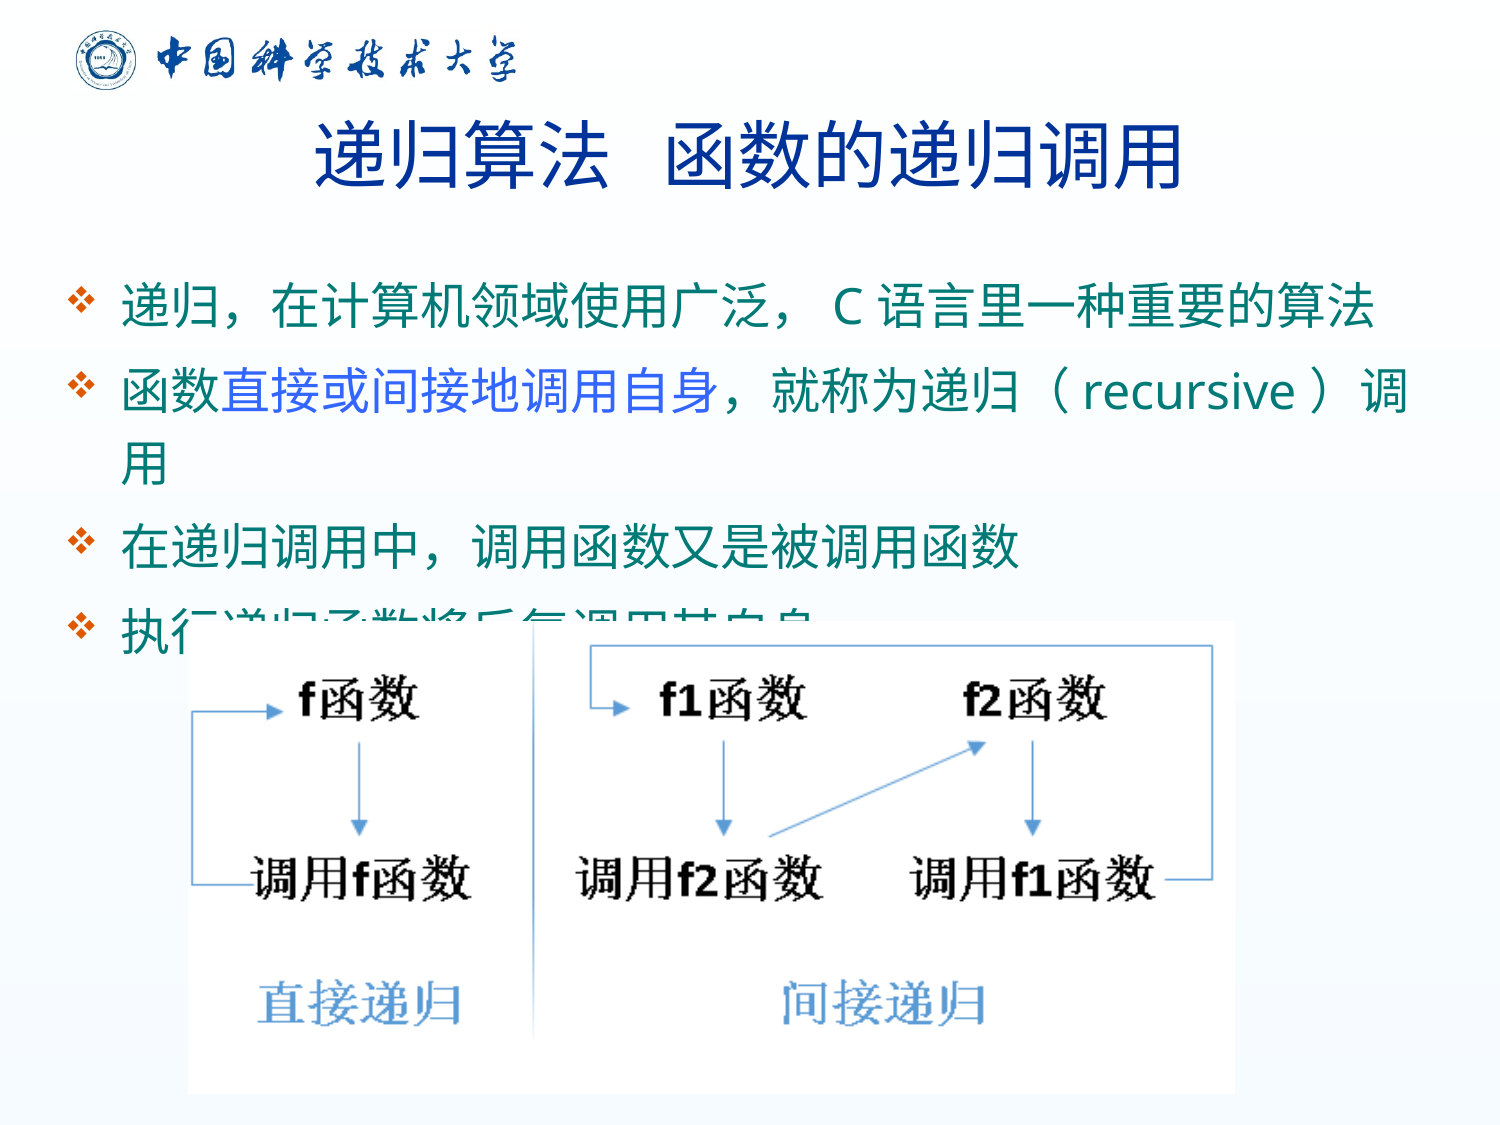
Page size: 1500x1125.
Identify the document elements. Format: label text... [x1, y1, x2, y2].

picture [74, 27, 136, 90]
title 递归算法 函数的递归调用 [49, 99, 1451, 209]
picture [188, 621, 1235, 1095]
list 递归，在计算机领域使用广泛，C语言里一种重要的算法 函数直接或间接地调用自身，就称为递归（recursive）调用 在递归调用中，调用函数又是被调用函数 执行递归函数将反复调用其自身 [49, 255, 1451, 598]
picture [147, 26, 524, 84]
